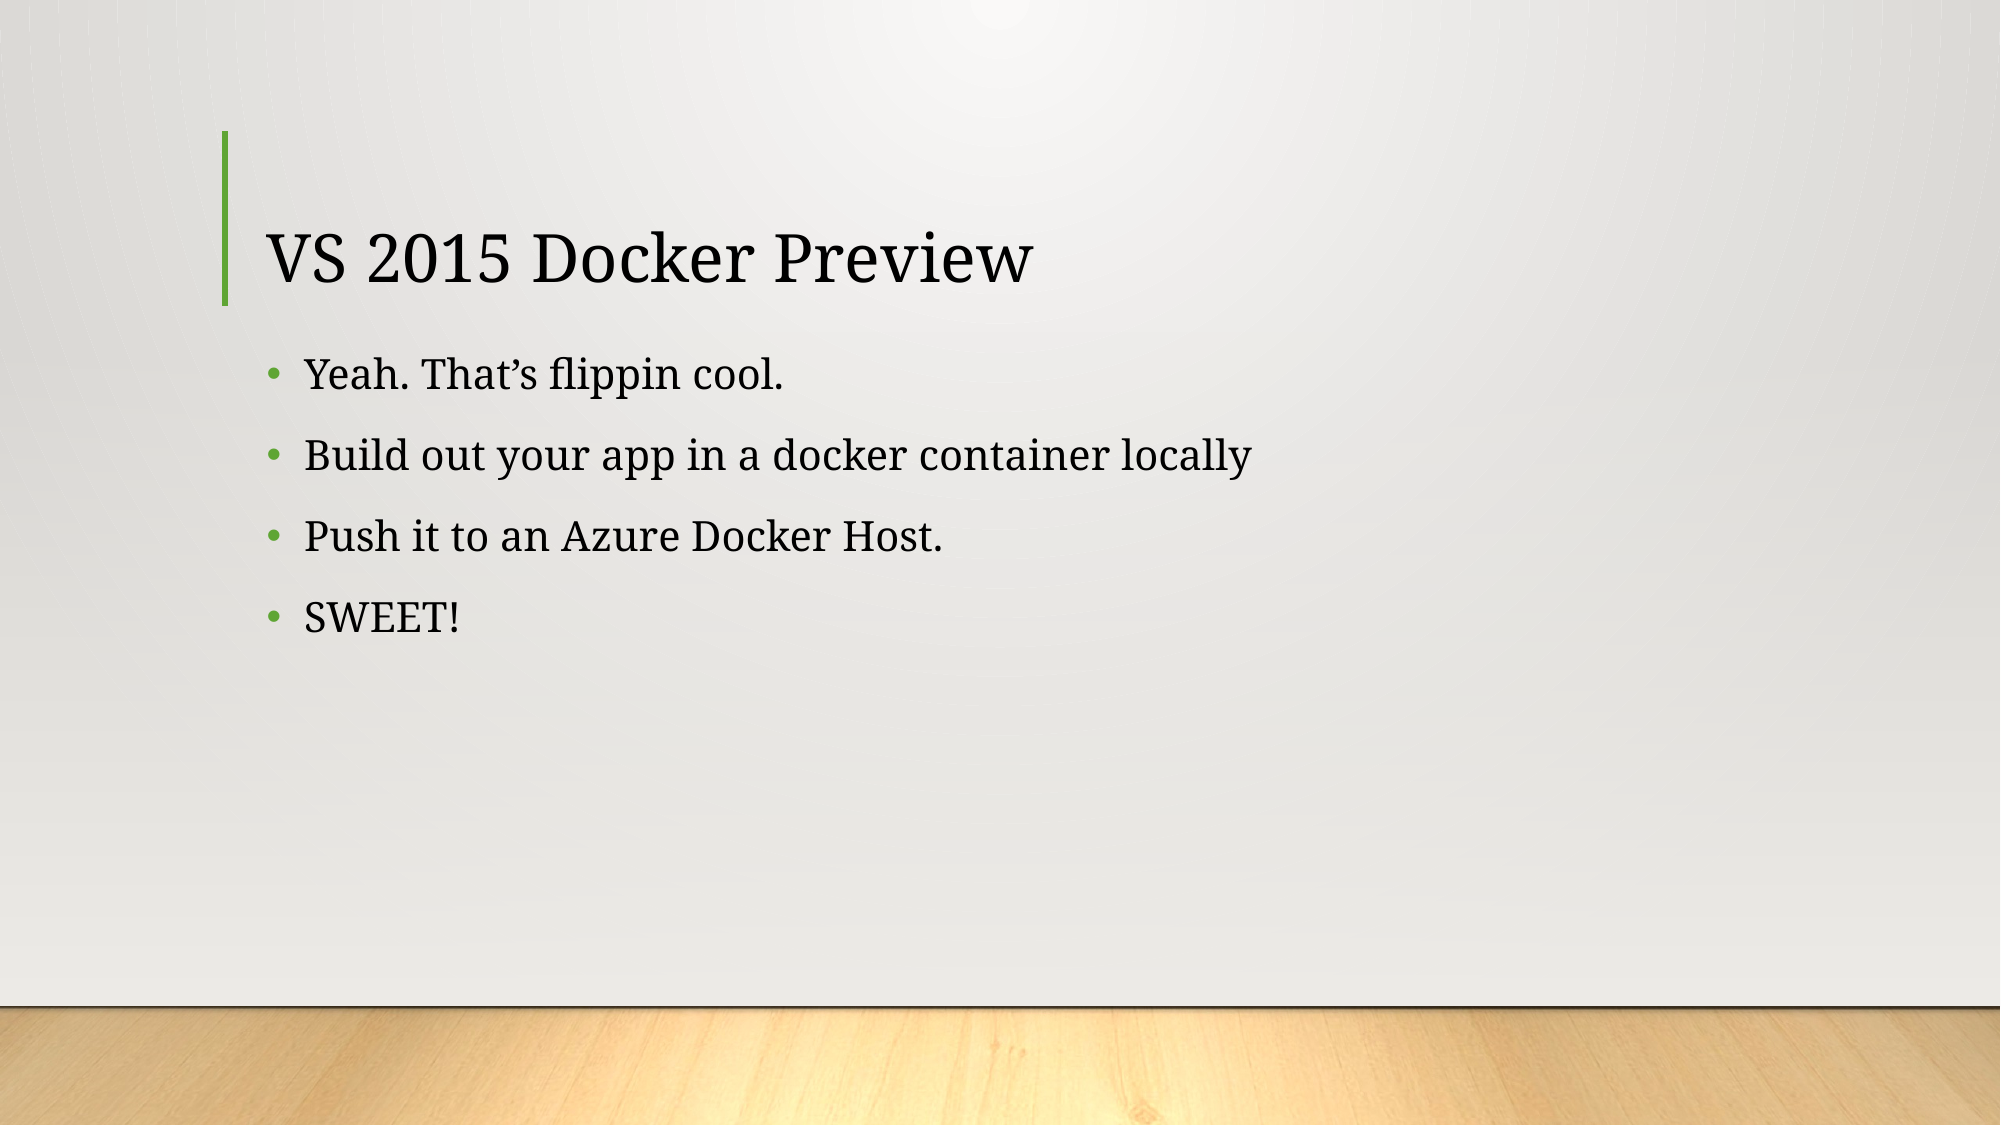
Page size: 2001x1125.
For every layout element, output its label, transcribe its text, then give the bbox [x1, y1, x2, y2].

title VS 2015 Docker Preview [251, 131, 1814, 305]
list Yeah. That’s flippin cool. Build out your app in a docker container locally Push it to an Azure Docker Host. SWEET! [251, 330, 1814, 897]
picture [0, 1006, 2000, 1125]
